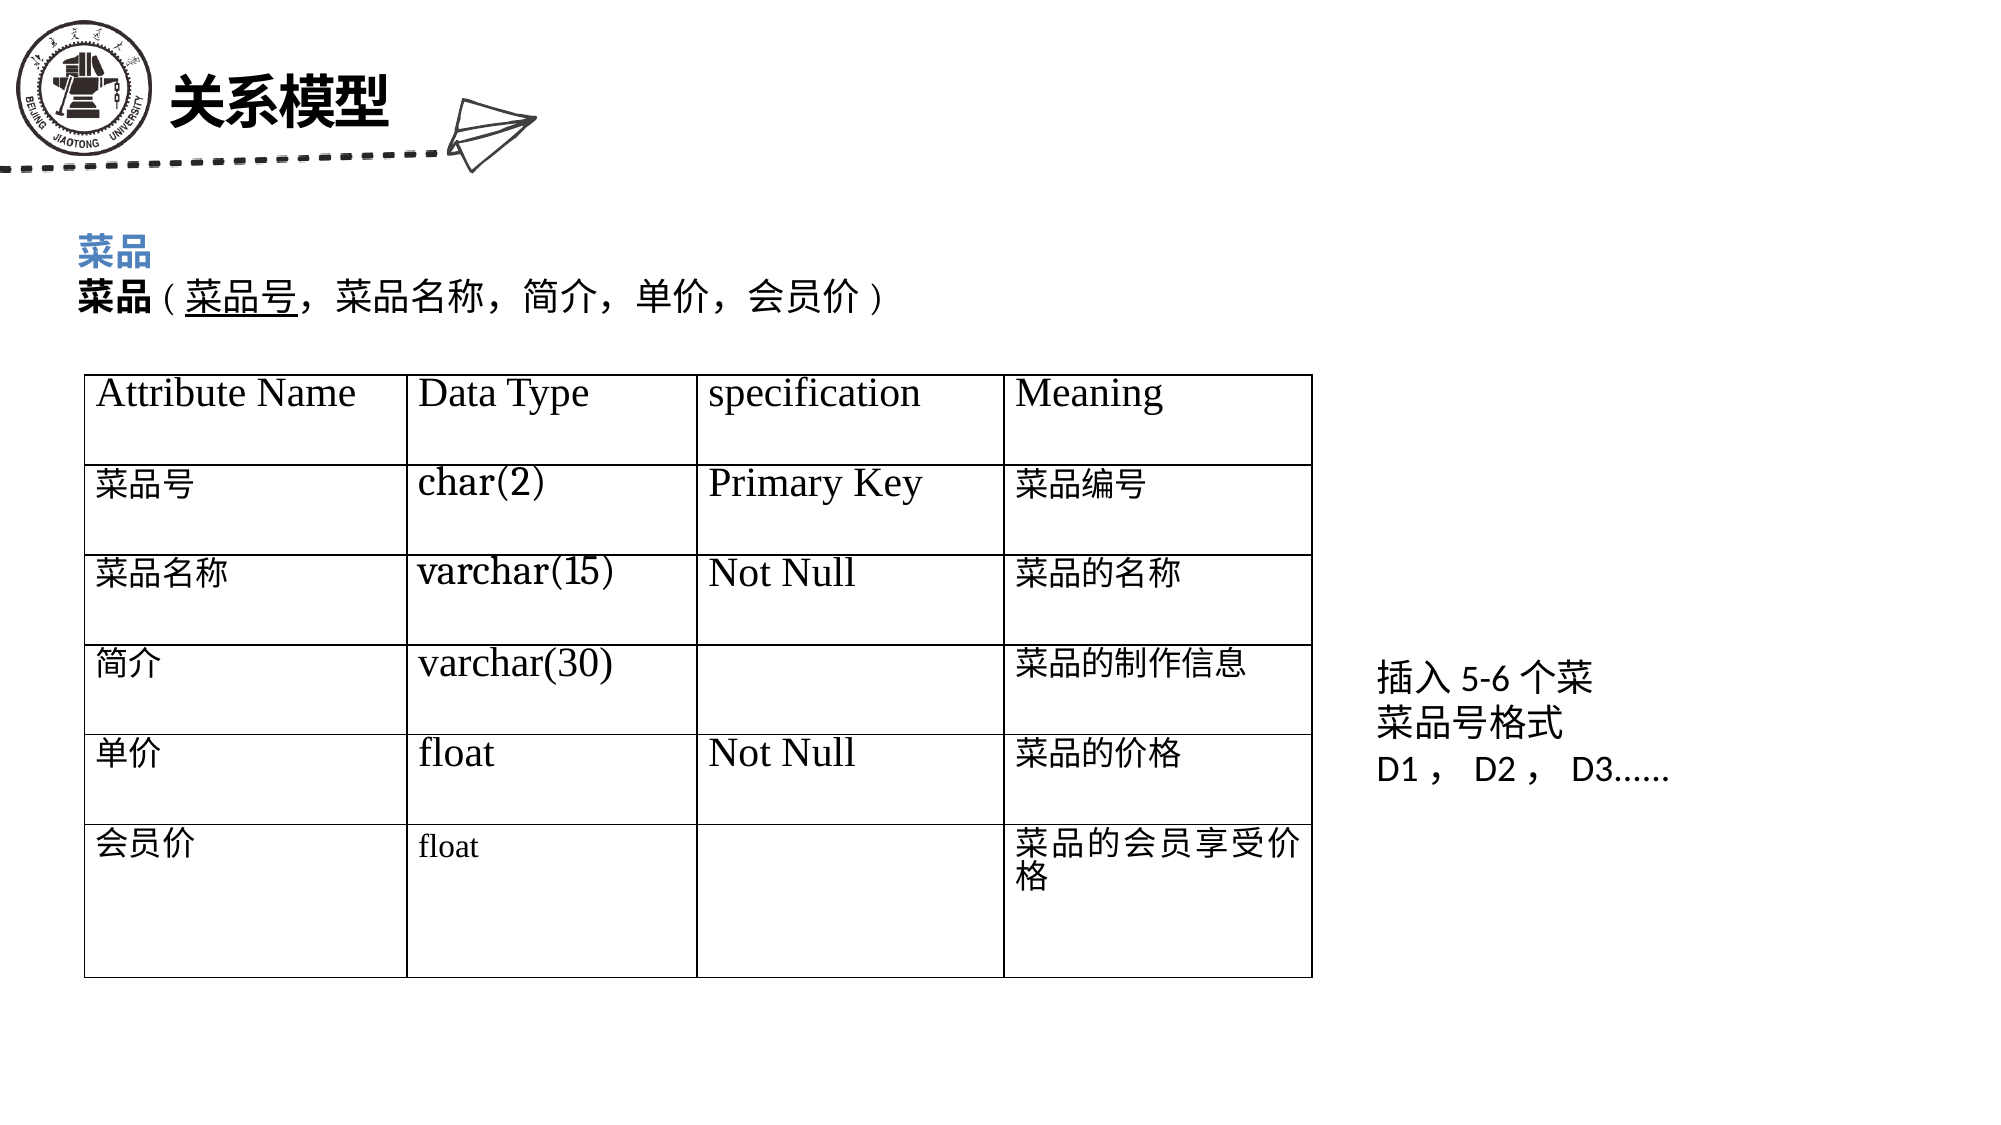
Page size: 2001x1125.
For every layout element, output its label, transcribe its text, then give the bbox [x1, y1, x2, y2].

table_cell varchar(30) [408, 646, 696, 734]
table_cell 菜品号 [85, 466, 406, 554]
table_cell 菜品编号 [1005, 466, 1311, 554]
table_header Meaning [1005, 376, 1311, 464]
table_cell 菜品的制作信息 [1005, 646, 1311, 734]
table_cell [698, 825, 1003, 977]
table_cell float [408, 825, 696, 977]
table_cell 菜品名称 [85, 556, 406, 644]
table_header Data Type [408, 376, 696, 464]
text_box [446, 98, 538, 174]
text_box 菜品 菜品(菜品号，菜品名称，简介，单价，会员价) [62, 207, 899, 319]
table_cell 简介 [85, 646, 406, 734]
picture [0, 20, 446, 173]
table_cell 单价 [85, 735, 406, 824]
table_cell 菜品的会员享受价格 [1005, 825, 1311, 977]
table_cell float [408, 735, 696, 824]
table_cell char(2) [408, 466, 696, 554]
table_cell Not Null [698, 735, 1003, 824]
table_header Attribute Name [85, 376, 406, 464]
table_cell 菜品的名称 [1005, 556, 1311, 644]
table_cell [698, 646, 1003, 734]
table_cell 菜品的价格 [1005, 735, 1311, 824]
text_box 插入5-6个菜 菜品号格式 D1，D2，D3...... [1361, 646, 1801, 796]
table_cell varchar(15) [408, 556, 696, 644]
table_cell Not Null [698, 556, 1003, 644]
table_cell Primary Key [698, 466, 1003, 554]
table_header specification [698, 376, 1003, 464]
table_cell 会员价 [85, 825, 406, 977]
text_box 关系模型 [153, 57, 446, 84]
